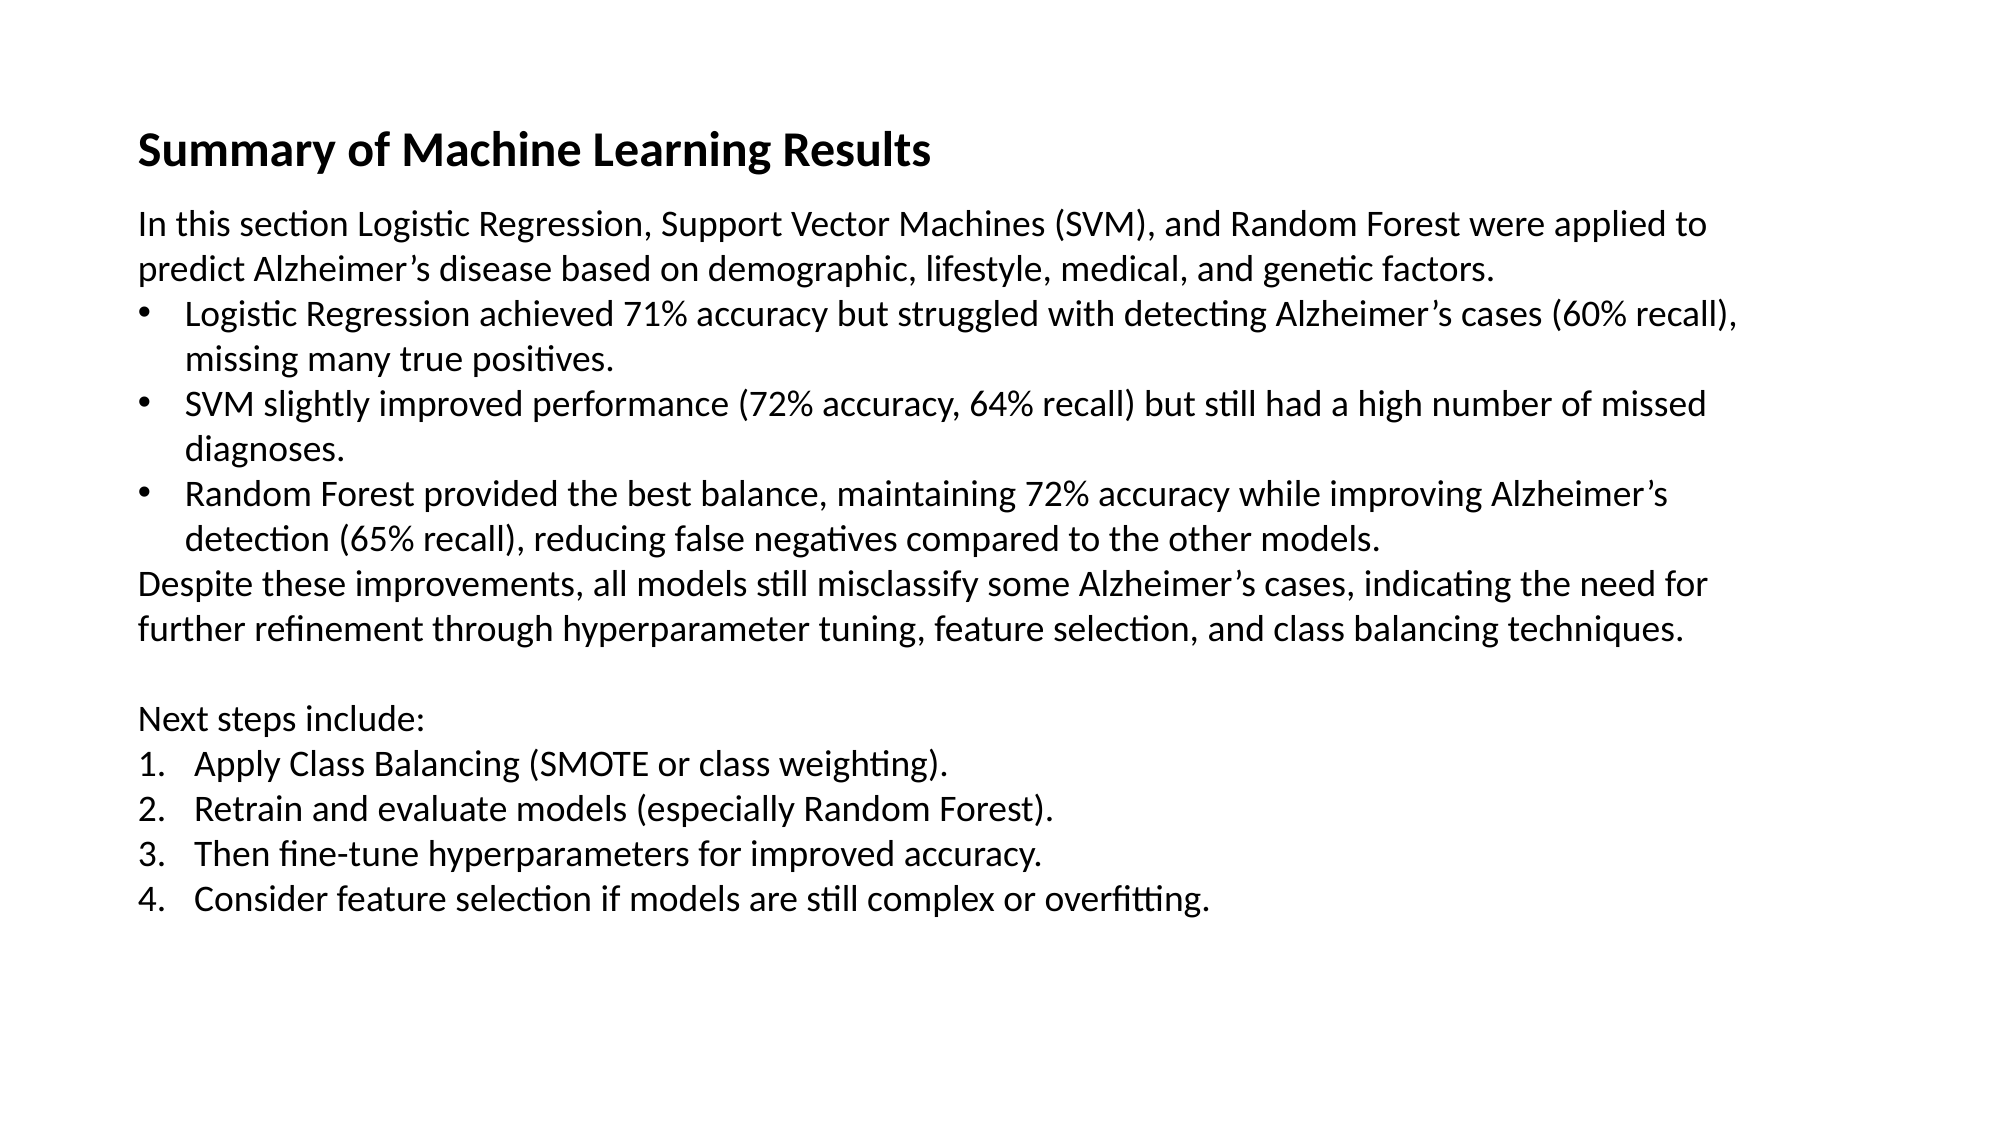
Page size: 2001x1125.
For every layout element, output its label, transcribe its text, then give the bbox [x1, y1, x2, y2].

text_box Summary of Machine Learning Results In this section Logistic Regression, Support Vector Machines (SVM), and Random Forest were applied to predict Alzheimer’s disease based on demographic, lifestyle, medical, and genetic factors. Logistic Regression achieved 71% accuracy but struggled with detecting Alzheimer’s cases (60% recall), missing many true positives. SVM slightly improved performance (72% accuracy, 64% recall) but still had a high number of missed diagnoses. Random Forest provided the best balance, maintaining 72% accuracy while improving Alzheimer’s detection (65% recall), reducing false negatives compared to the other models. Despite these improvements, all models still misclassify some Alzheimer’s cases, indicating the need for further refinement through hyperparameter tuning, feature selection, and class balancing techniques. Next steps include: Apply Class Balancing (SMOTE or class weighting). Retrain and evaluate models (especially Random Forest). Then fine-tune hyperparameters for improved accuracy. Consider feature selection if models are still complex or overfitting. [123, 108, 1837, 927]
